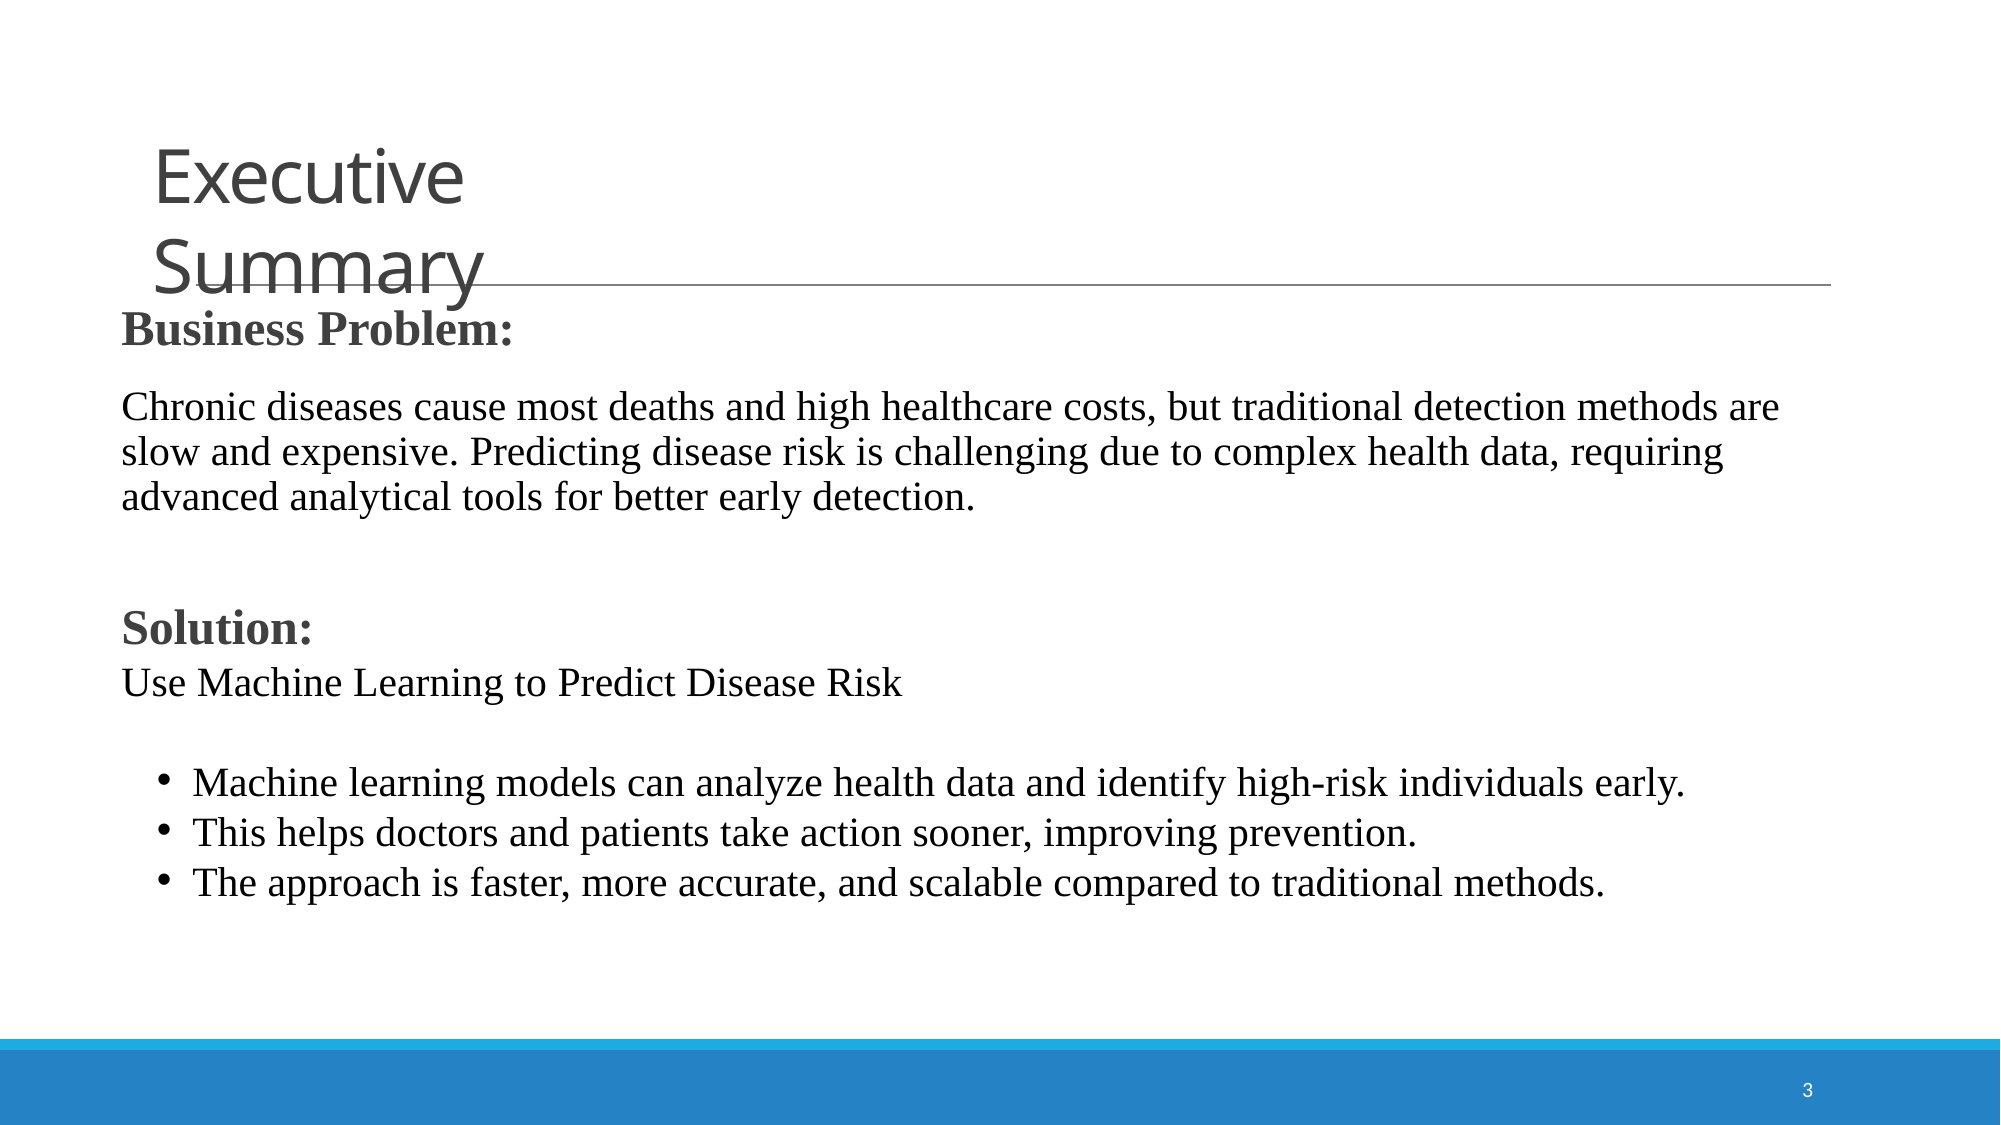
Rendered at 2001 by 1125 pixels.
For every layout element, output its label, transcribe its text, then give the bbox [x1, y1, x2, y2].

title Executive Summary [150, 126, 716, 269]
slide_number 3 [1799, 1078, 1833, 1125]
text_box Business Problem: Chronic diseases cause most deaths and high healthcare costs, but traditional detection methods are slow and expensive. Predicting disease risk is challenging due to complex health data, requiring advanced analytical tools for better early detection. Solution: Use Machine Learning to Predict Disease Risk Machine learning models can analyze health data and identify high-risk individuals early. This helps doctors and patients take action sooner, improving prevention. The approach is faster, more accurate, and scalable compared to traditional methods. [119, 269, 1795, 905]
